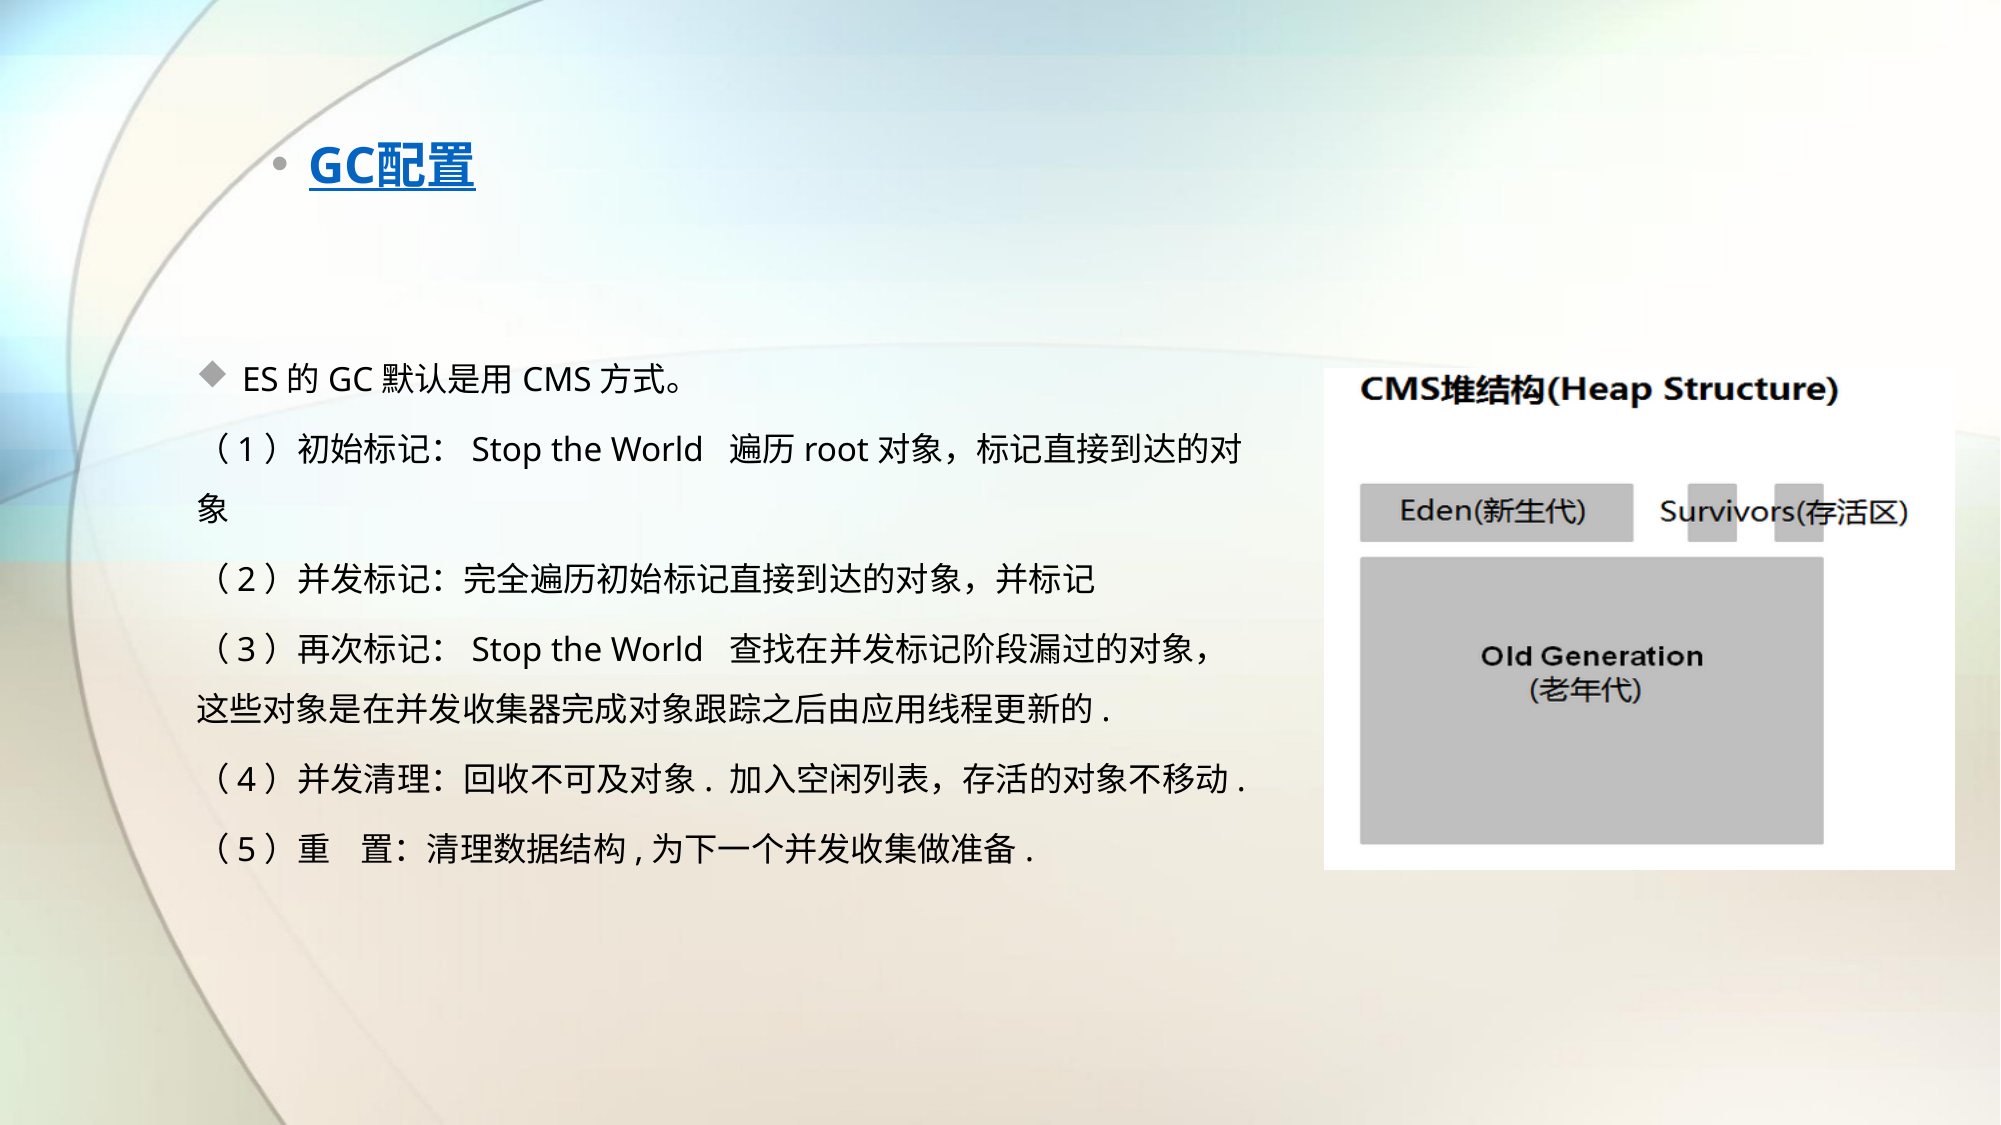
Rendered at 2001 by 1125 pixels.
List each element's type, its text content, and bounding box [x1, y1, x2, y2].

list GC配置 ES的GC默认是用CMS方式。 （1）初始标记：Stop the World 遍历root对象，标记直接到达的对象 （2）并发标记：完全遍历初始标记直接到达的对象，并标记 （3）再次标记：Stop the World 查找在并发标记阶段漏过的对象，这些对象是在并发收集器完成对象跟踪之后由应用线程更新的. （4）并发清理：回收不可及对象. 加入空闲列表，存活的对象不移动. （5）重 置：清理数据结构,为下一个并发收集做准备. [180, 126, 1259, 1057]
picture [0, 0, 2001, 1125]
